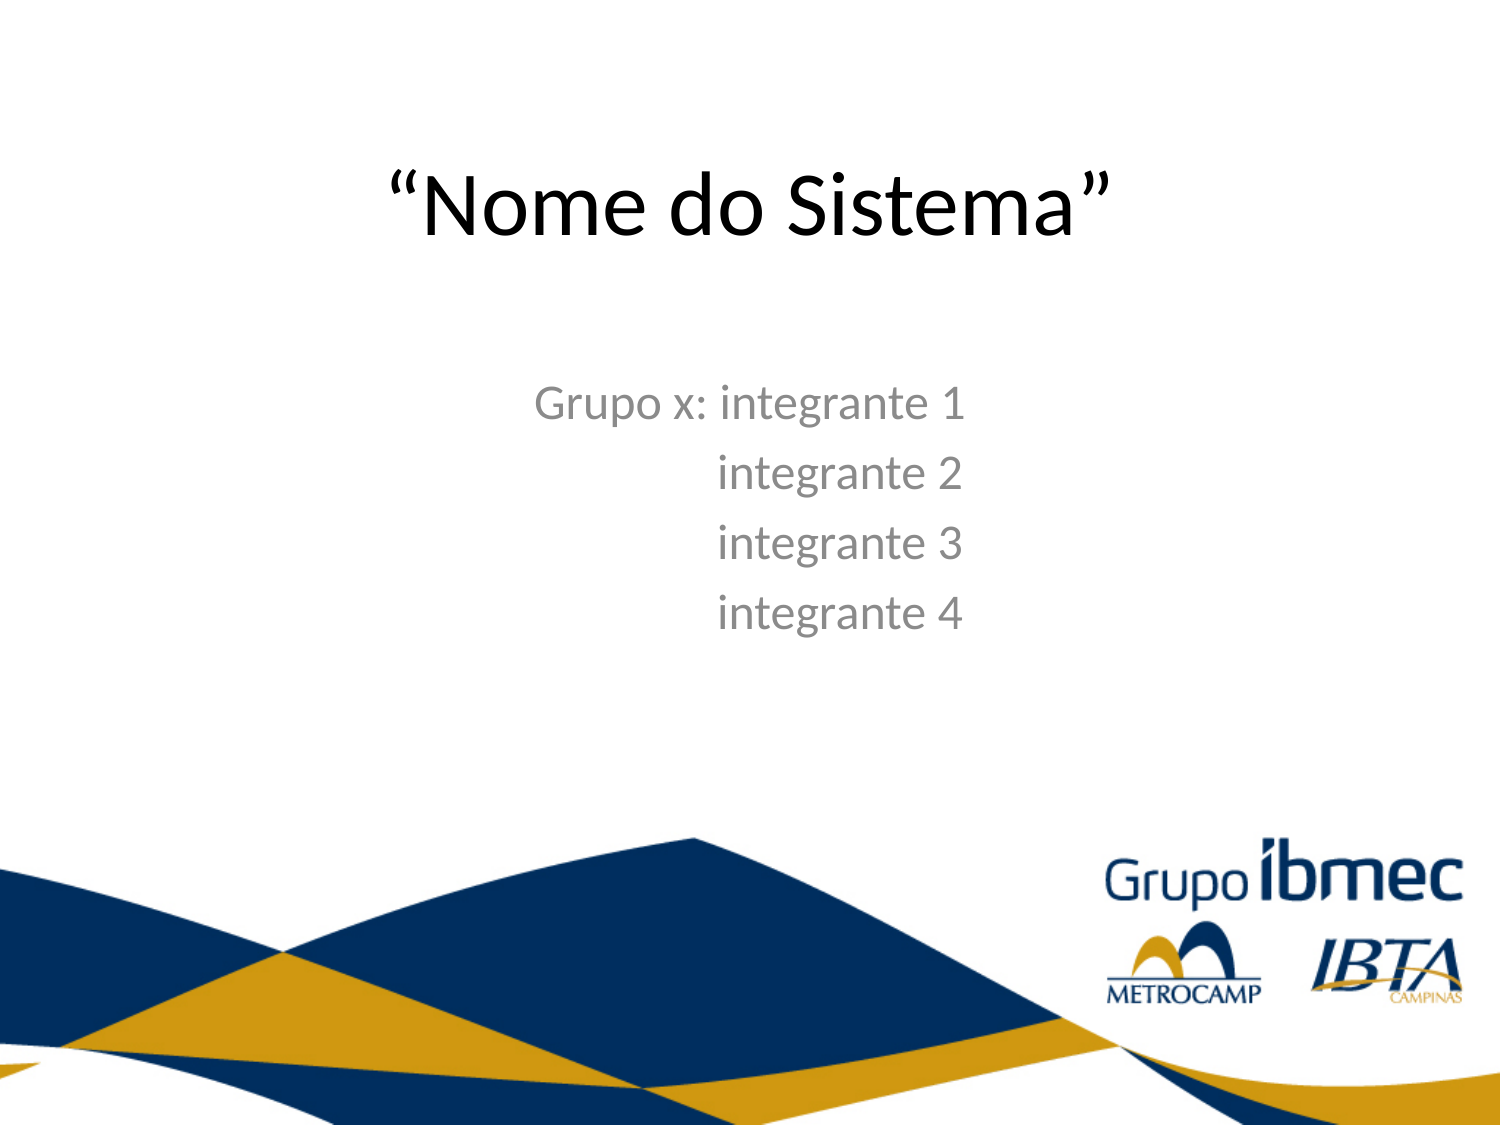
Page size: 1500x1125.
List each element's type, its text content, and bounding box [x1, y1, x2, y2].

subtitle Grupo x: integrante 1 integrante 2 integrante 3 integrante 4 [123, 361, 1376, 650]
title “Nome do Sistema” [112, 78, 1388, 320]
picture [0, 0, 1500, 1125]
